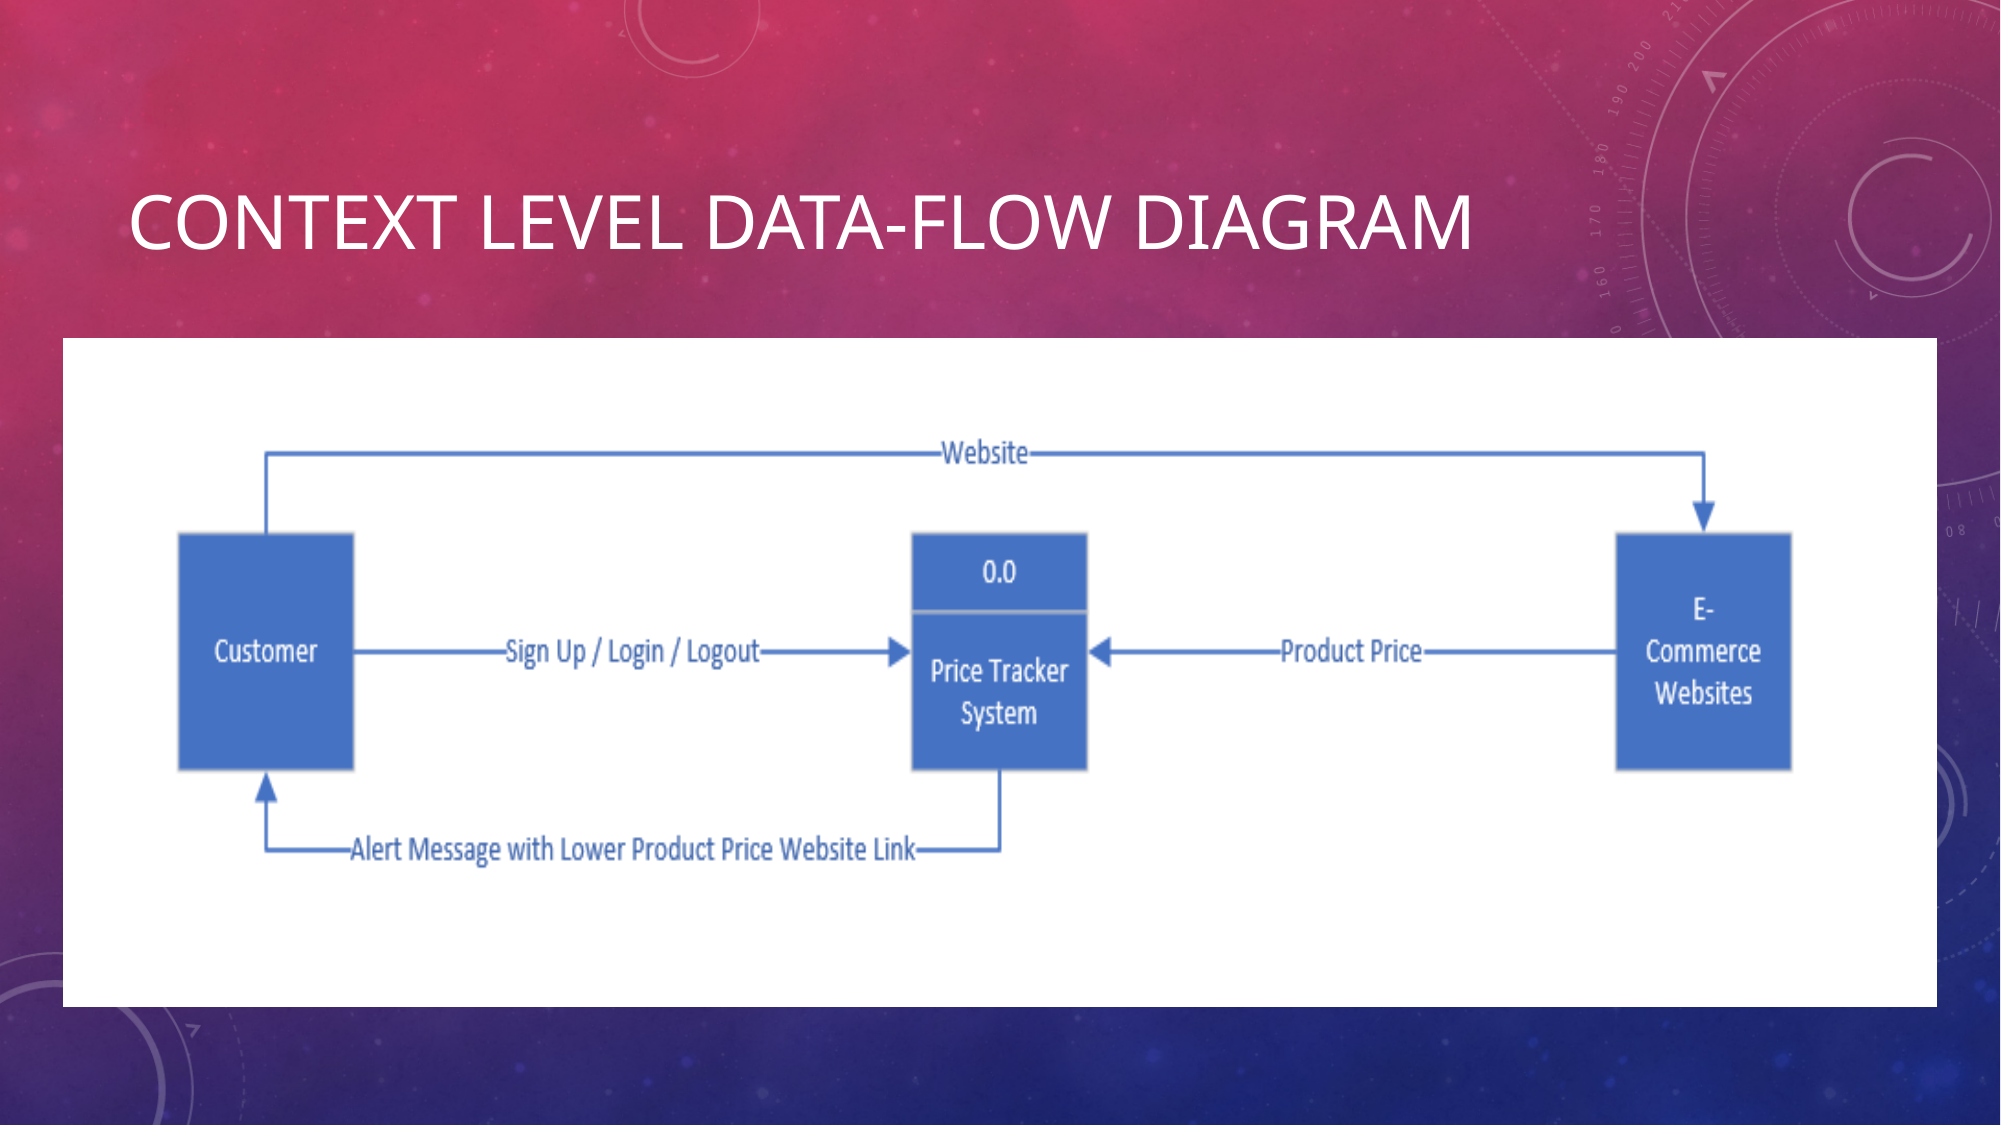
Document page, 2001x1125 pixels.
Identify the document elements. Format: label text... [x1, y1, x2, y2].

title Context LEVEL Data-flow diagram [112, 99, 1775, 338]
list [63, 338, 1937, 1007]
picture [0, 0, 2001, 1125]
